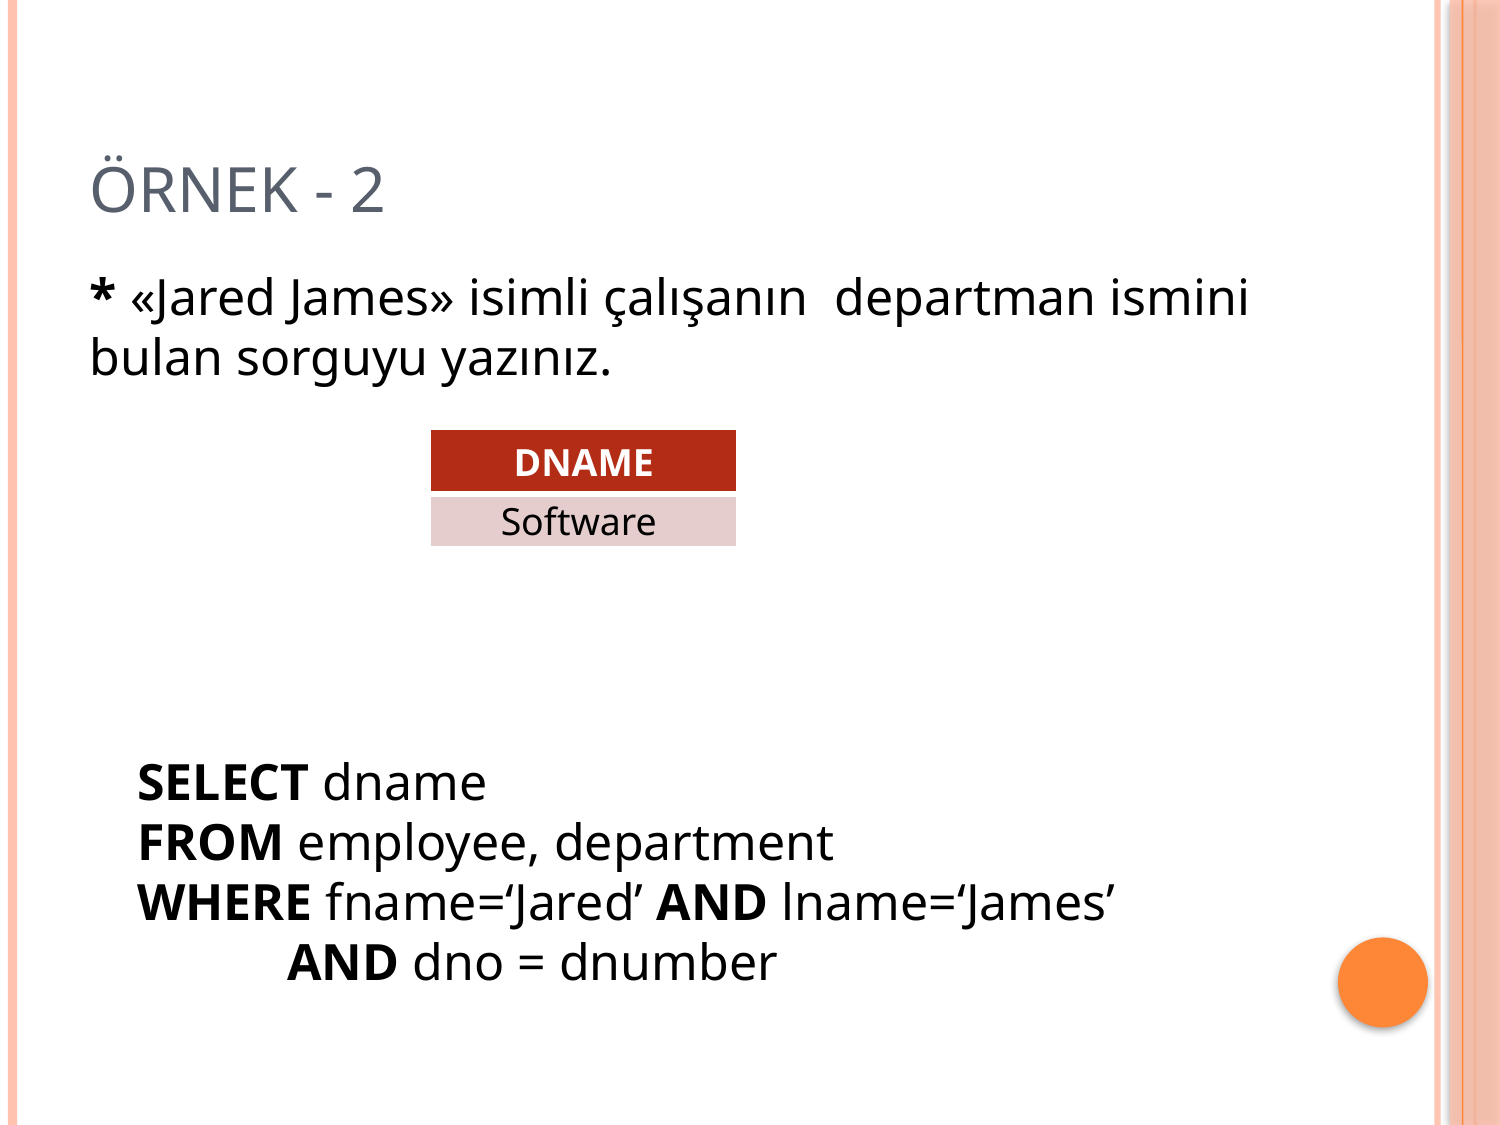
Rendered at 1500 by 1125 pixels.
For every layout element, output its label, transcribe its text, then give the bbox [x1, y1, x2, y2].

table_cell Software [431, 497, 736, 546]
text_box * «Jared James» isimli çalışanın departman ismini bulan sorguyu yazınız. [75, 257, 1400, 393]
table_header DNAME [431, 430, 736, 491]
title Örnek - 2 [75, 45, 1300, 233]
text_box SELECT dname FROM employee, department WHERE fname=‘Jared’ AND lname=‘James’ AND dno = dnumber [122, 743, 1282, 998]
